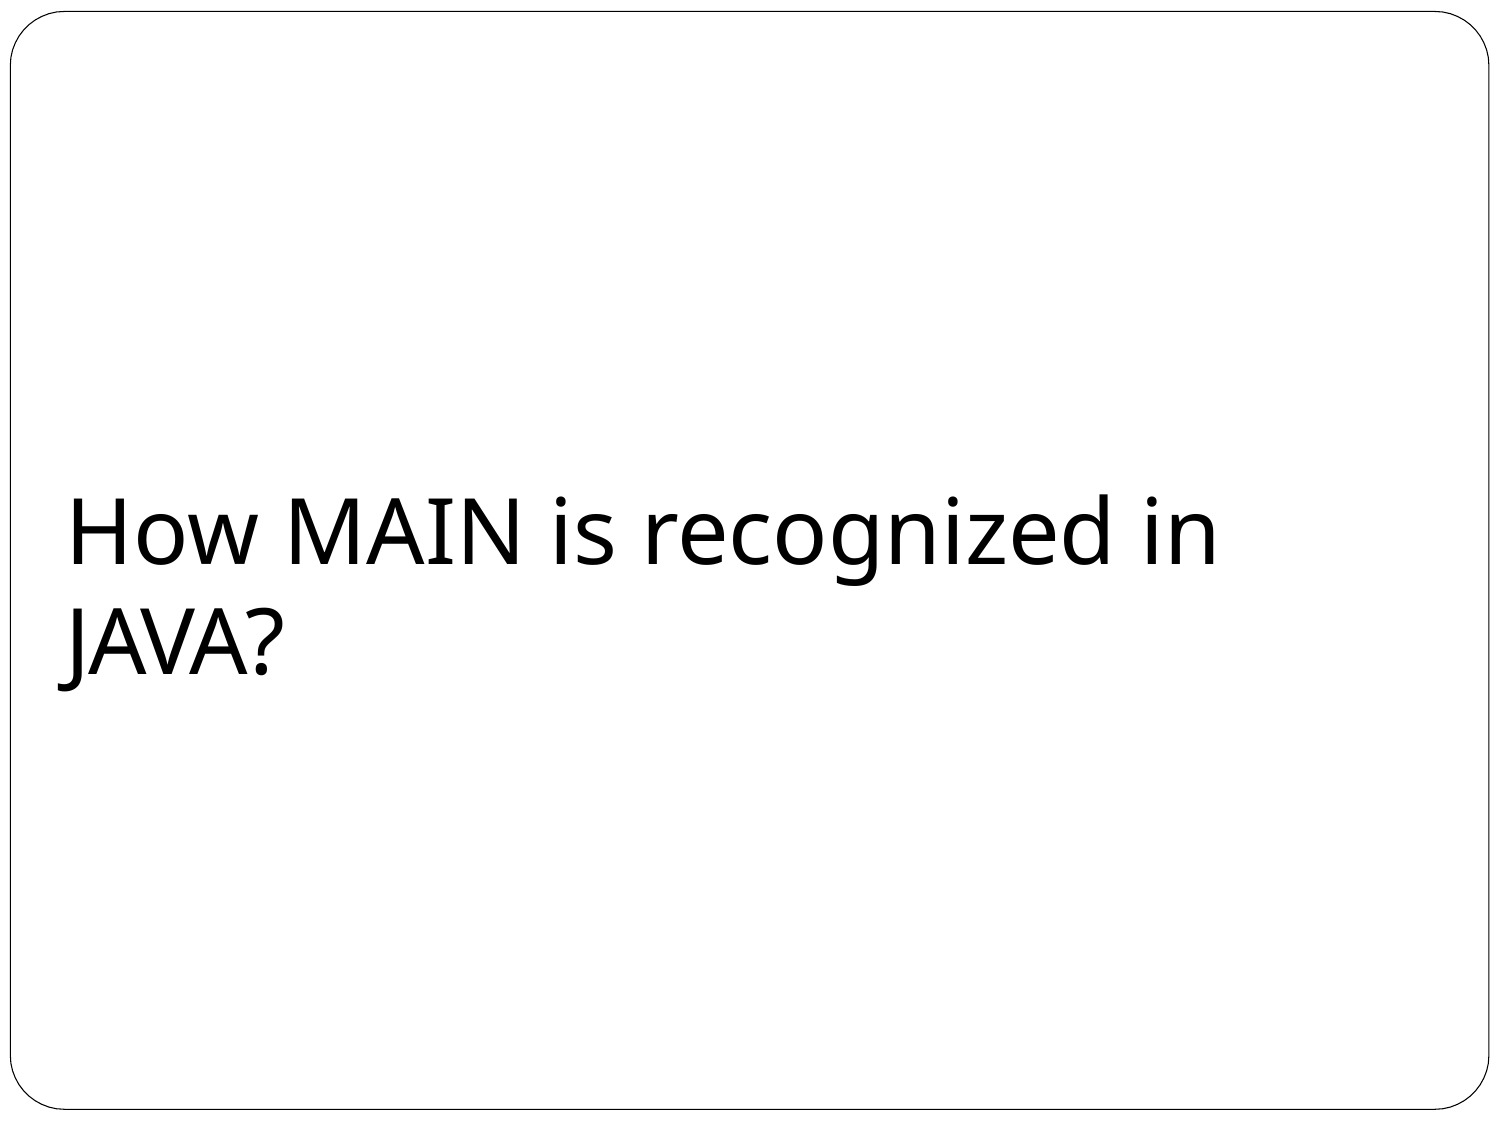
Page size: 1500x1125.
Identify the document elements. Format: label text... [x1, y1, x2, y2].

title How MAIN is recognized in JAVA? [63, 471, 1462, 694]
